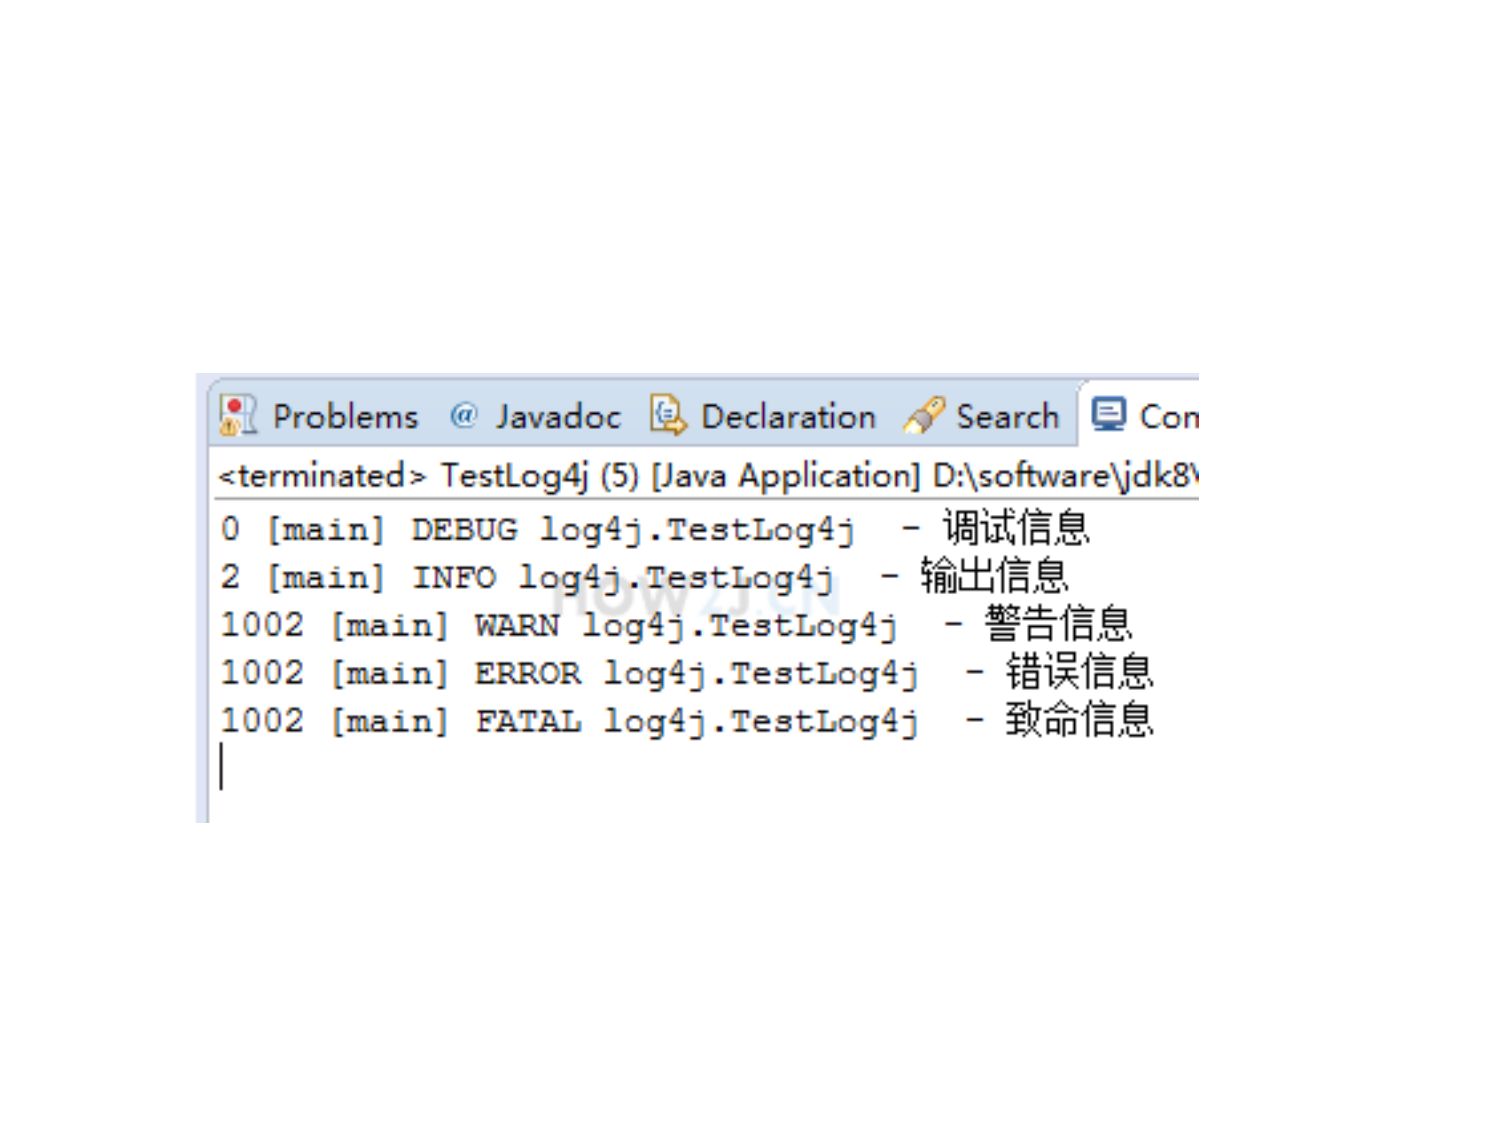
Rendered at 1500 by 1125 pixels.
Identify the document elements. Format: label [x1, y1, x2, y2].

picture [194, 373, 1200, 823]
